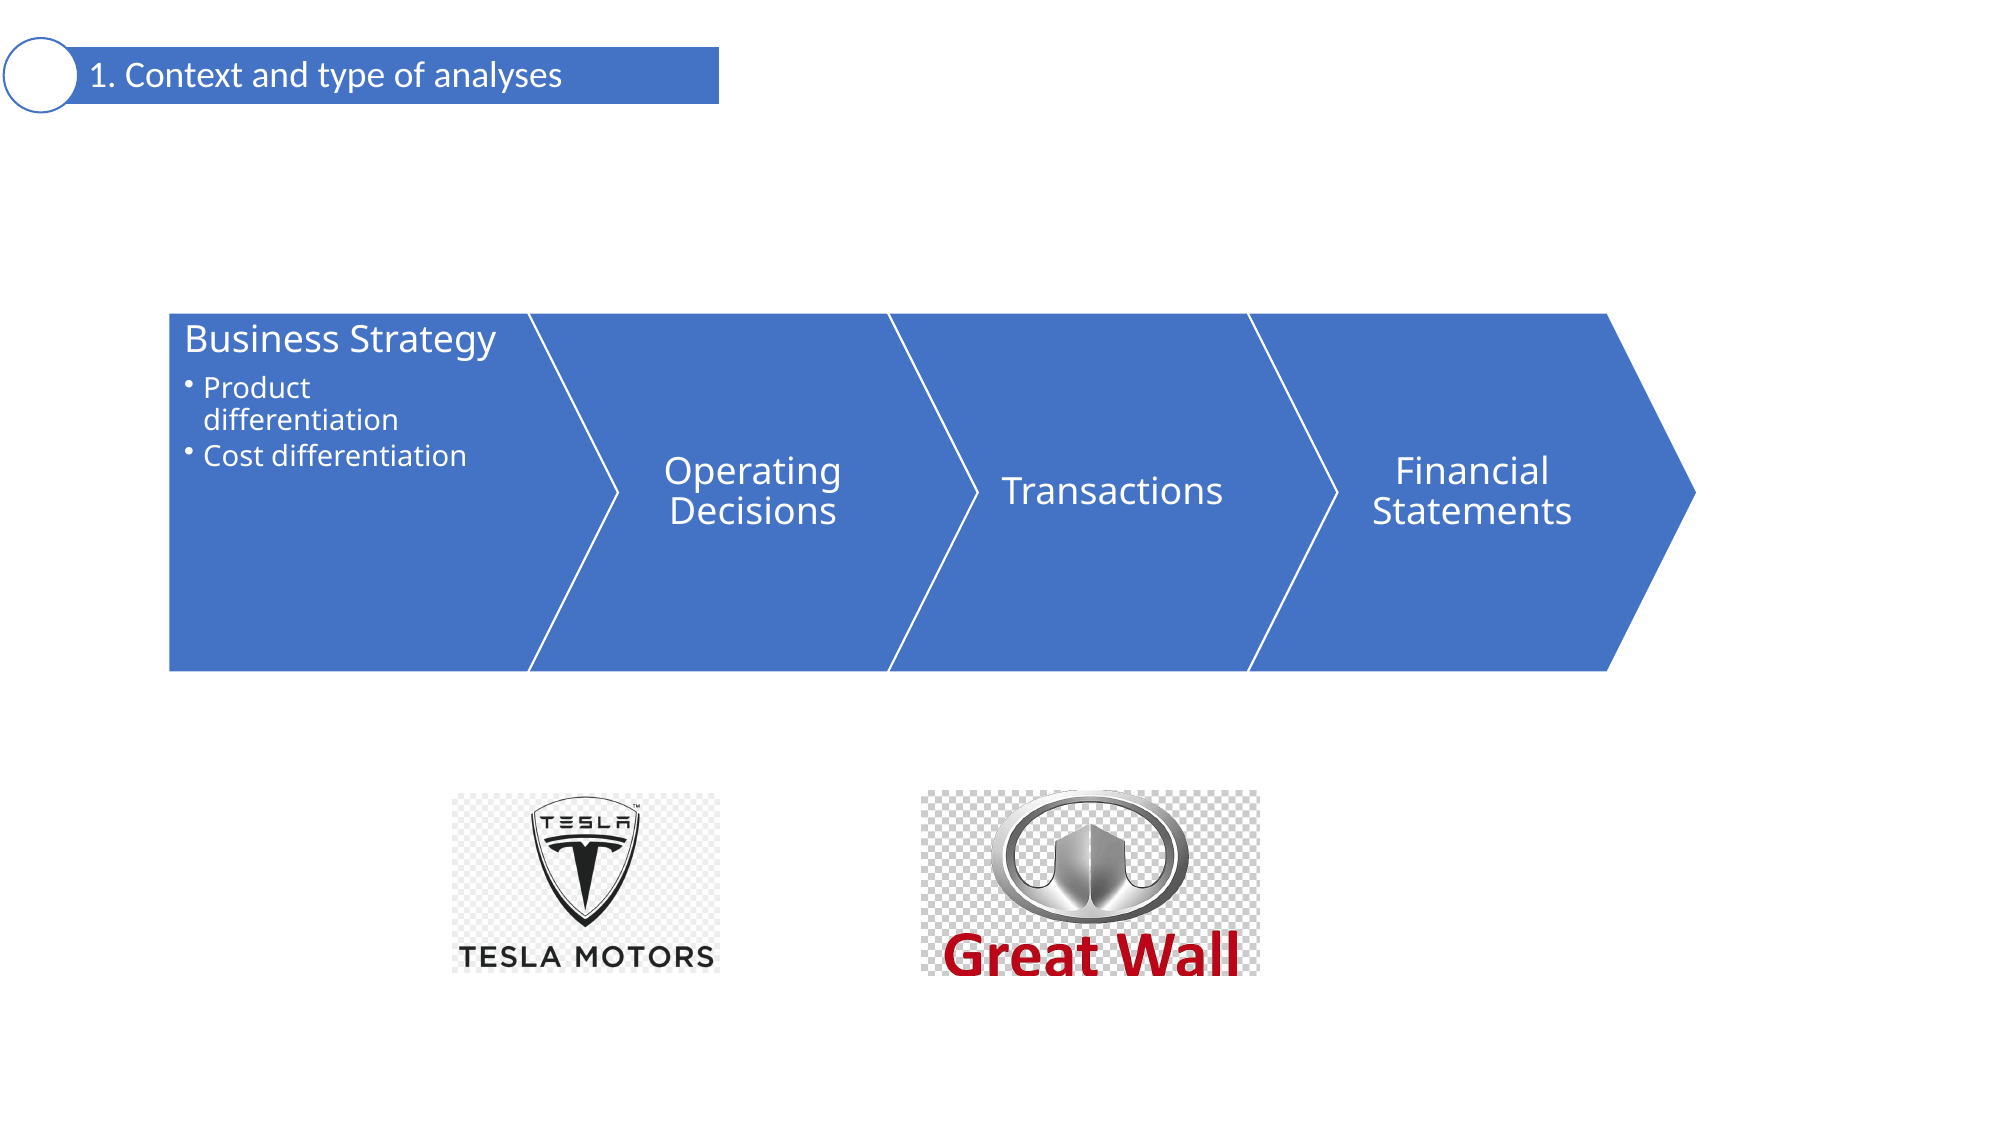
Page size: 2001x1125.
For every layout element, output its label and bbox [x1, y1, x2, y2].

picture [452, 793, 720, 973]
picture [921, 790, 1260, 976]
text_box [3, 37, 720, 113]
text_box [167, 113, 1698, 872]
